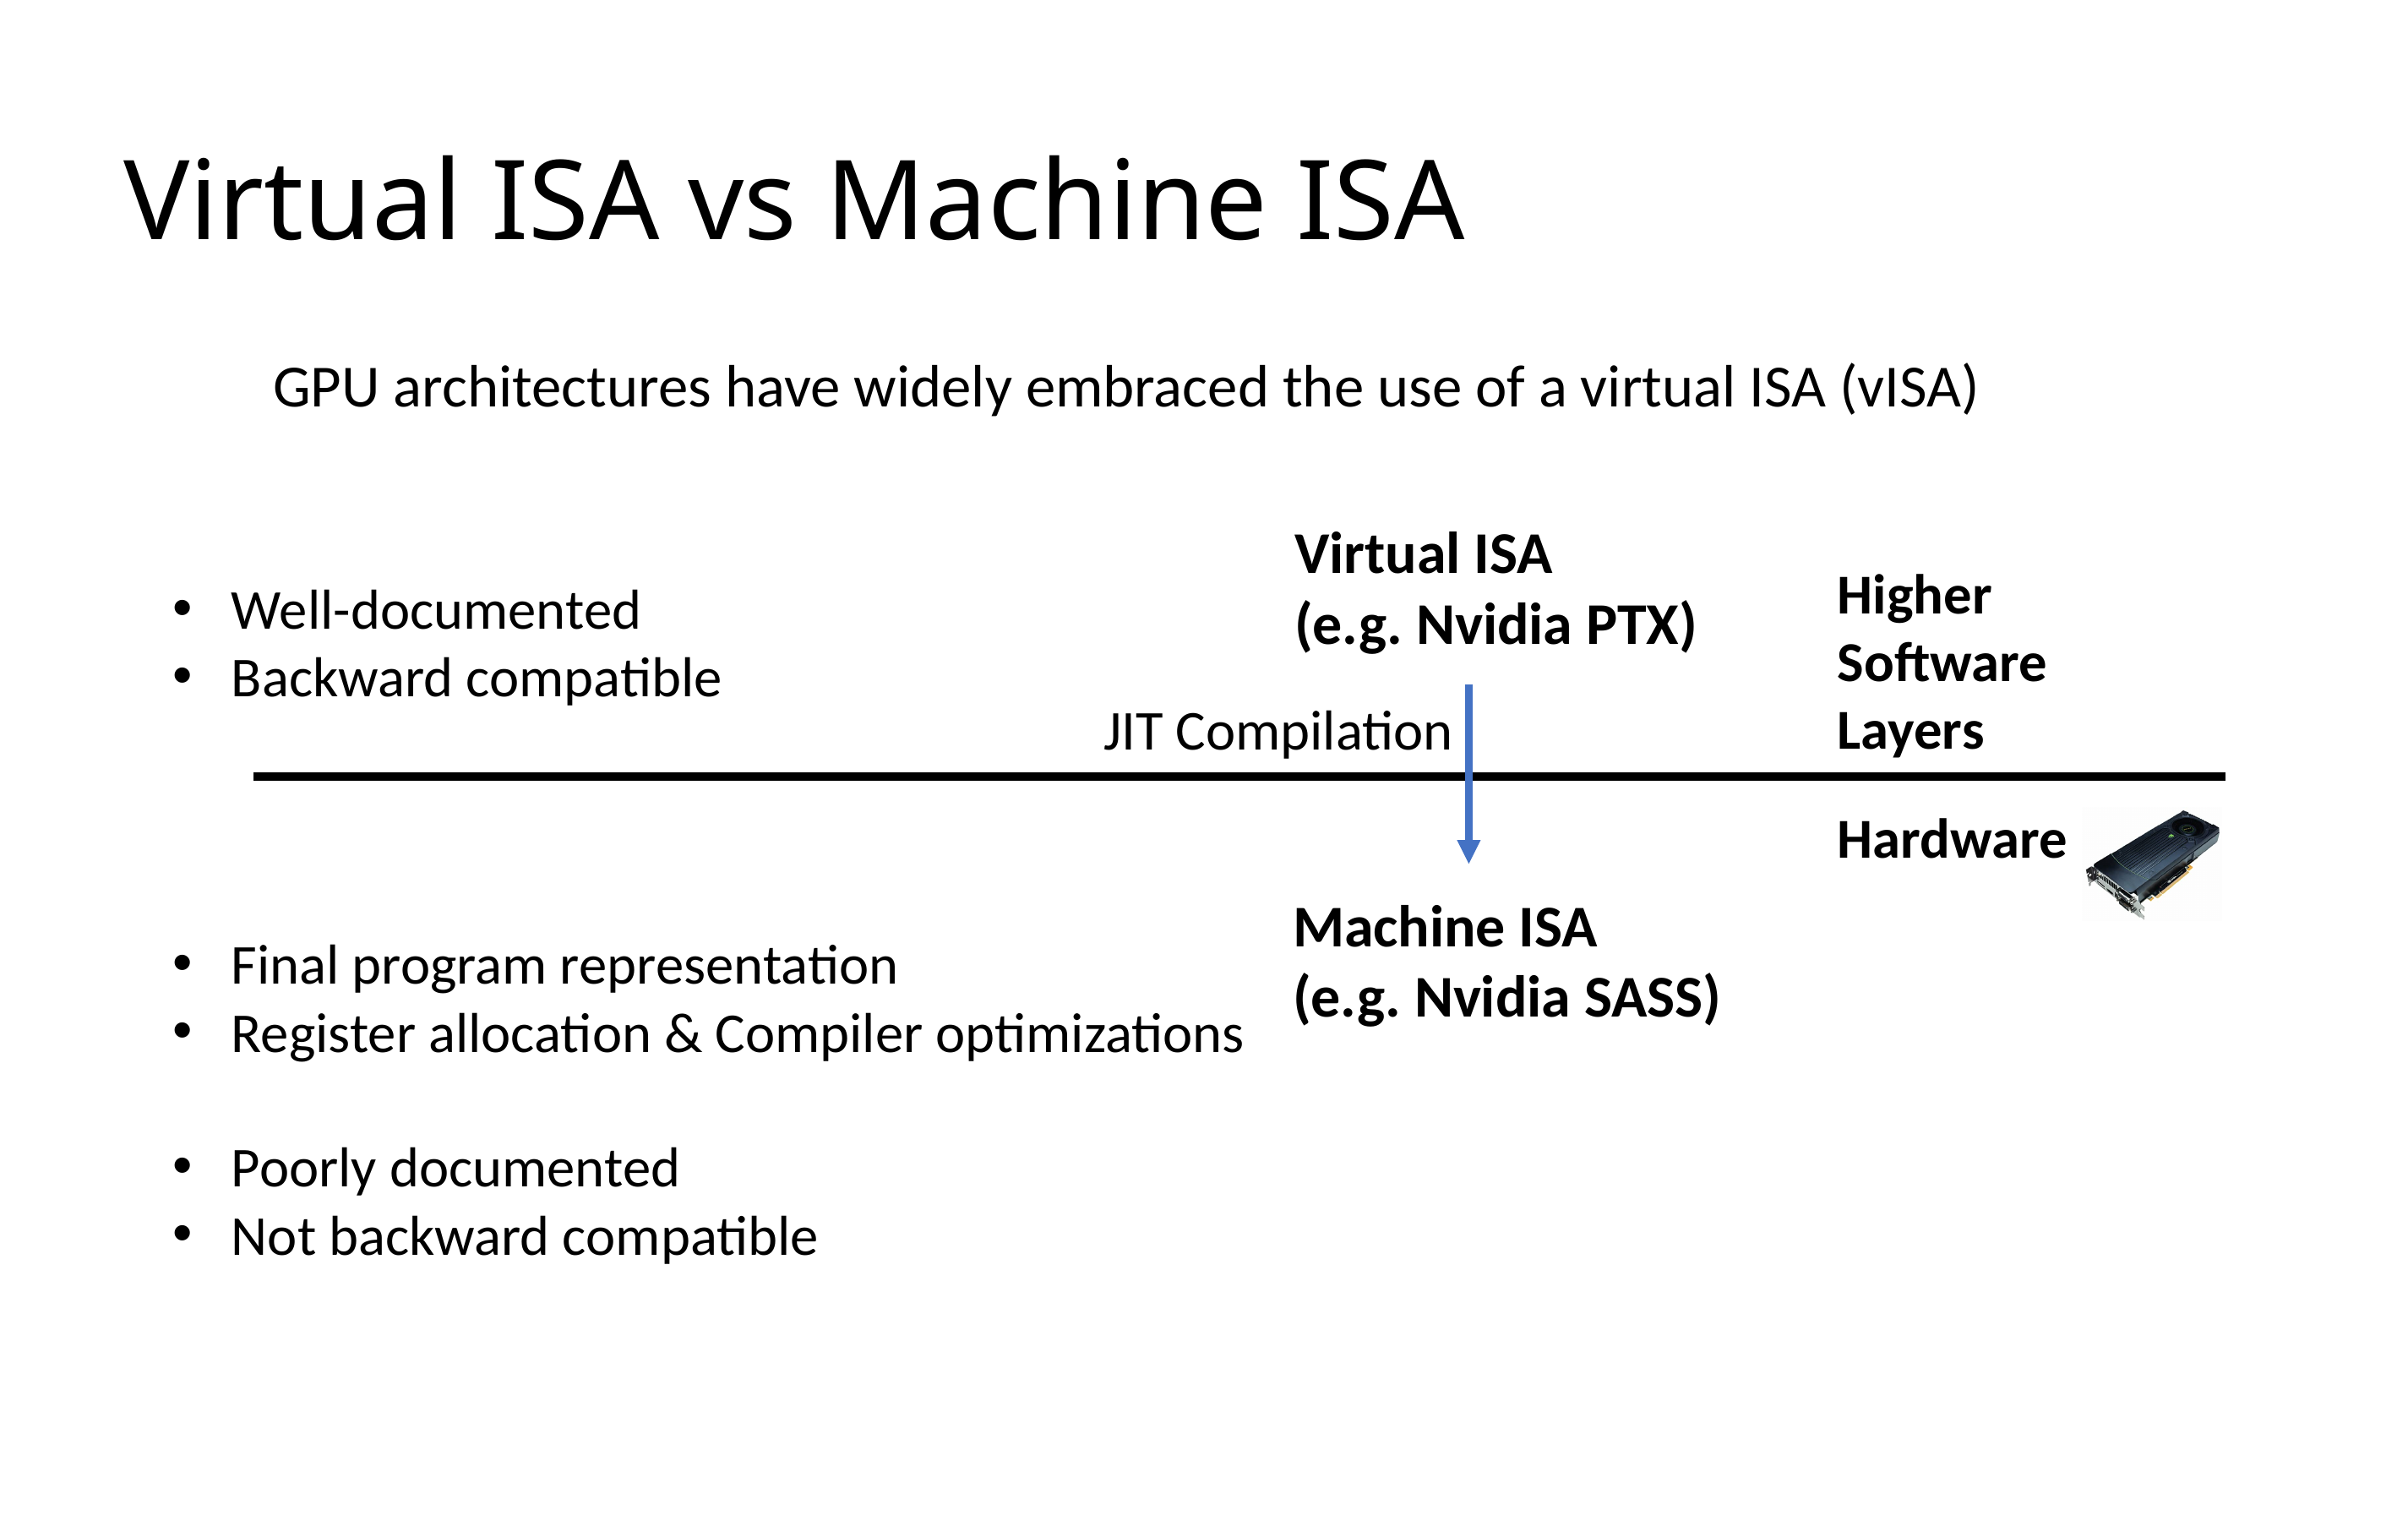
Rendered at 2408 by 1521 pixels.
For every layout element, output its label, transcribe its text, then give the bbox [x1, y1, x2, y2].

text_box Higher Software Layers [1825, 551, 2093, 766]
text_box Well-documented Backward compatible [160, 566, 1045, 850]
text_box Final program representation Register allocation & Compiler optimizations Poorly documented Not backward compatible [160, 922, 1508, 1273]
text_box Machine ISA (e.g. Nvidia SASS) [1280, 880, 1735, 1036]
text_box GPU architectures have widely embraced the use of a virtual ISA (vISA) [260, 341, 2008, 425]
text_box Hardware [1825, 795, 2152, 876]
text_box JIT Compilation [1091, 687, 1467, 768]
picture [2082, 807, 2222, 921]
title Virtual ISA vs Machine ISA [82, 131, 2326, 302]
text_box Virtual ISA (e.g. Nvidia PTX) [1282, 508, 1724, 662]
